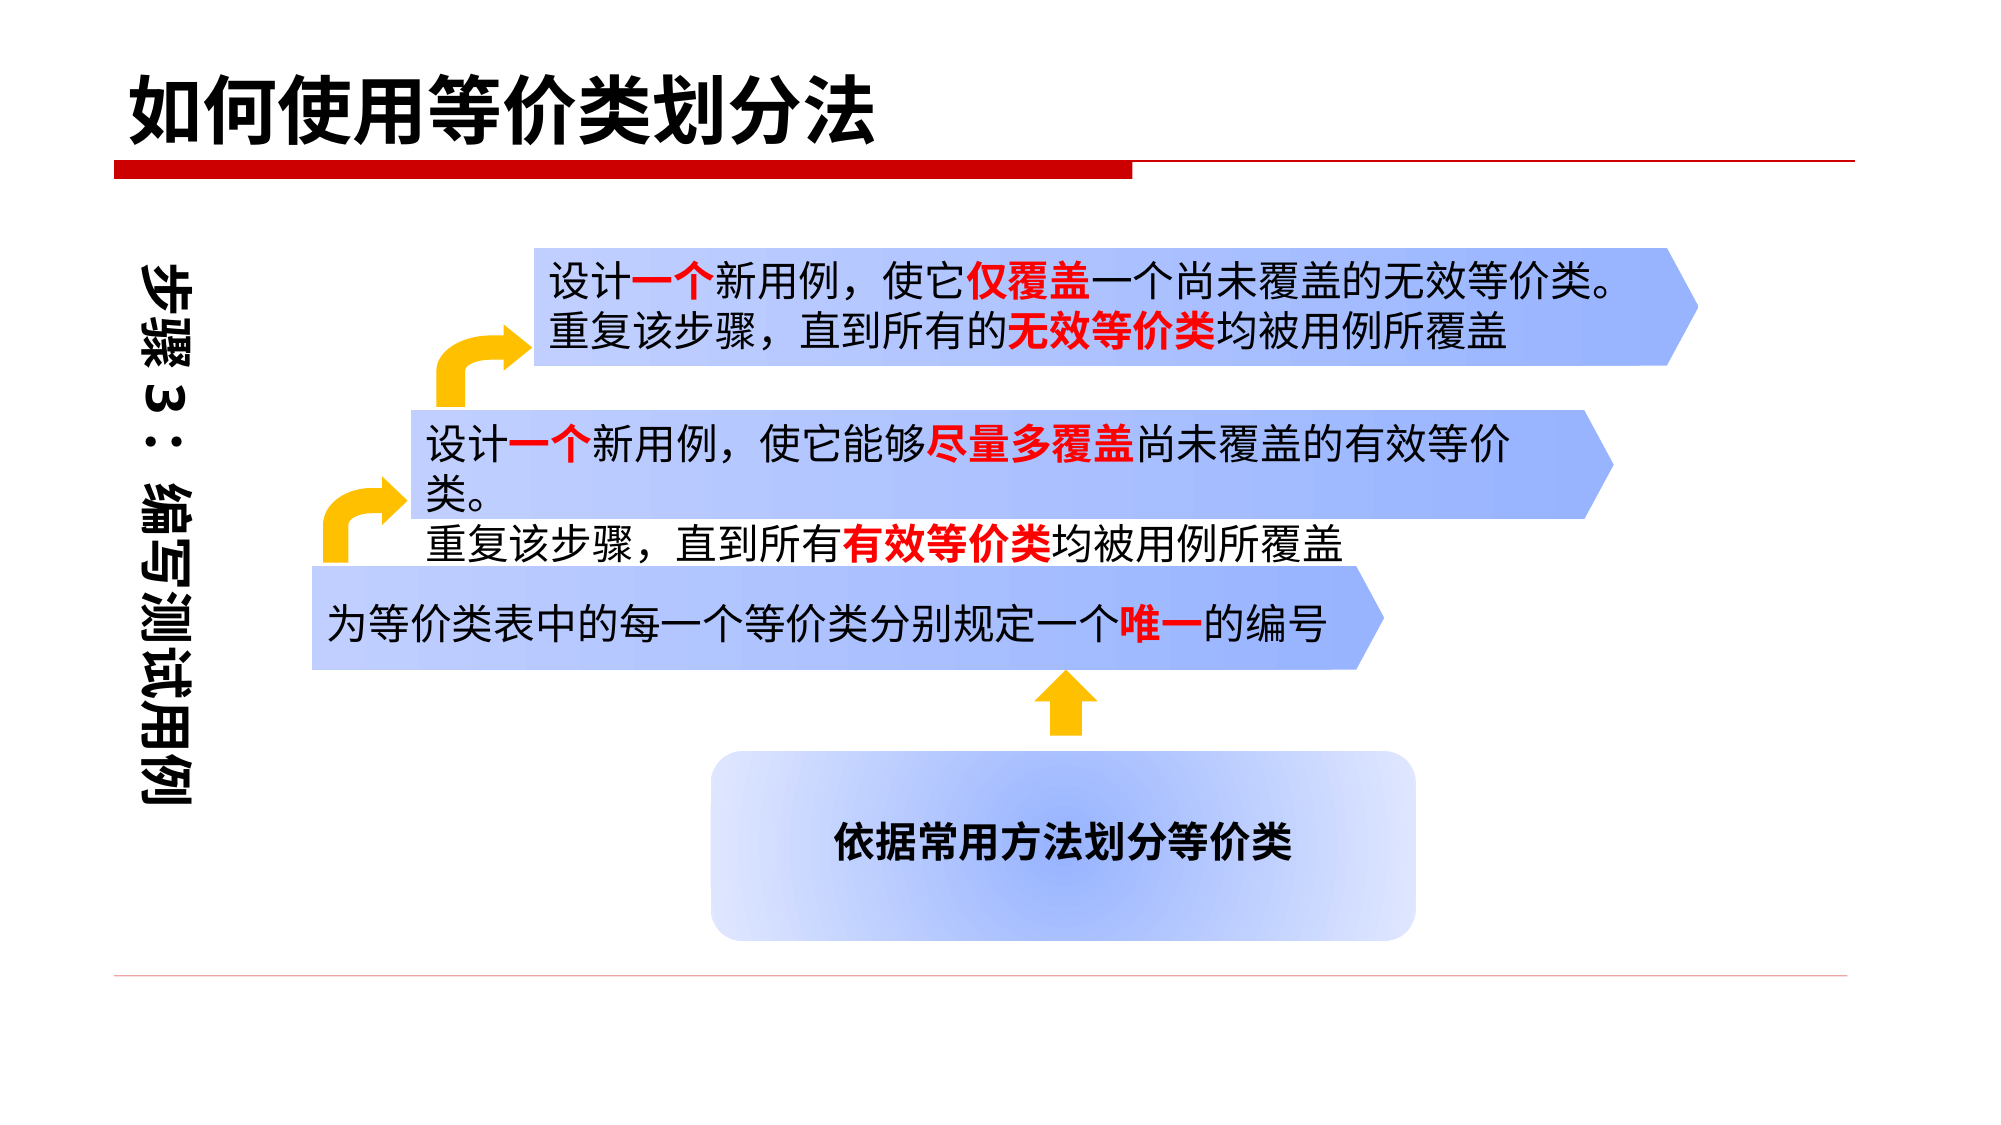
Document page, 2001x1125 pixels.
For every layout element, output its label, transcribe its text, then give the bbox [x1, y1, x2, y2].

text_box 设计一个新用例，使它能够尽量多覆盖尚未覆盖的有效等价类。 重复该步骤，直到所有有效等价类均被用例所覆盖 [410, 410, 1614, 520]
title 如何使用等价类划分法 [112, 42, 1863, 161]
text_box [436, 324, 533, 407]
text_box 依据常用方法划分等价类 [710, 751, 1416, 941]
text_box 设计一个新用例，使它仅覆盖一个尚未覆盖的无效等价类。 重复该步骤，直到所有的无效等价类均被用例所覆盖 [533, 247, 1699, 366]
text_box [323, 476, 408, 563]
text_box 步骤3：编写测试用例 [112, 247, 208, 779]
text_box [1034, 669, 1098, 736]
text_box 为等价类表中的每一个等价类分别规定一个唯一的编号 [311, 565, 1385, 670]
